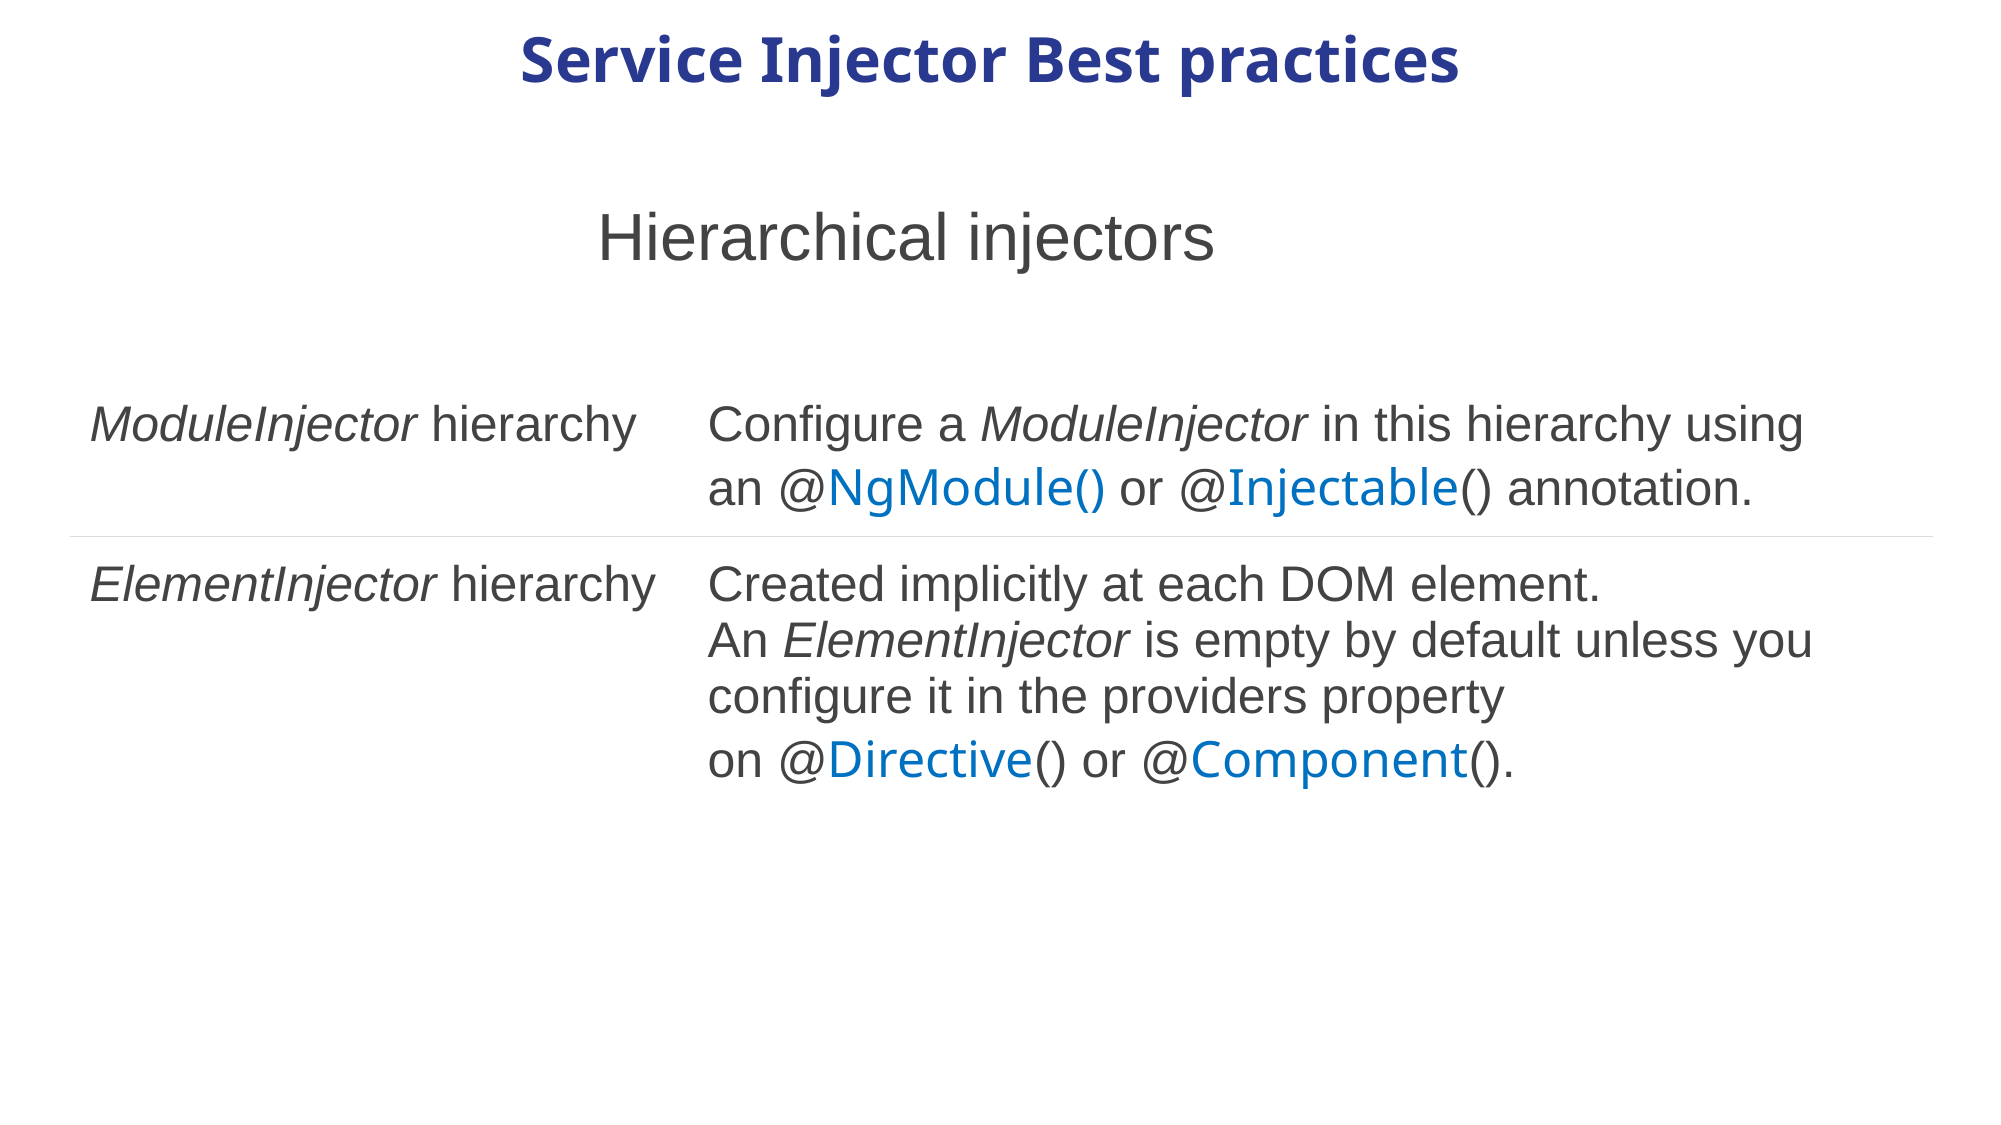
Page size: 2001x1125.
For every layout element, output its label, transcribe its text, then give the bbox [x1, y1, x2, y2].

text_box Hierarchical injectors [582, 186, 1363, 281]
table_cell Created implicitly at each DOM element. An ElementInjector is empty by default unless you configure it in the providers property on @Directive() or @Component(). [688, 537, 1933, 816]
table_header Configure a ModuleInjector in this hierarchy using an @NgModule() or @Injectable() annotation. [688, 376, 1933, 536]
table_cell ElementInjector hierarchy [70, 537, 688, 816]
title Service Injector Best practices [321, 0, 1661, 129]
table_header ModuleInjector hierarchy [70, 376, 688, 536]
